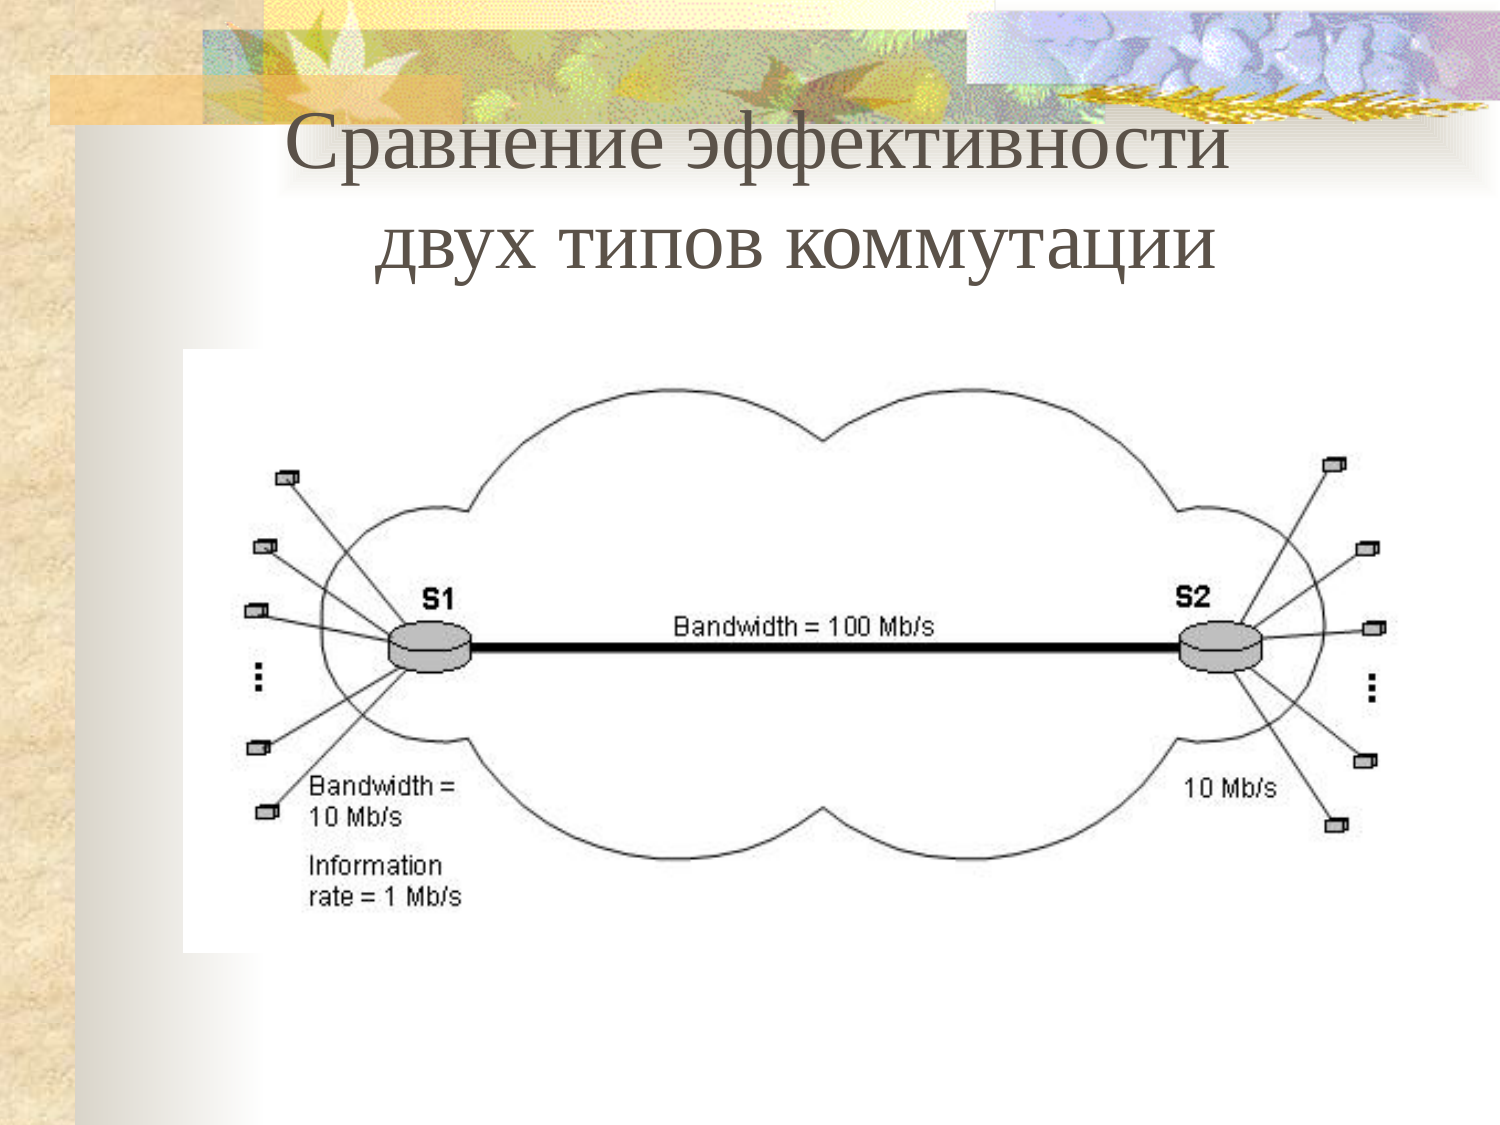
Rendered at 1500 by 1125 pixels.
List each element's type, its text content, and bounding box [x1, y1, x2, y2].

text_box Сравнение эффективности двух типов коммутации [17, 78, 1500, 286]
picture [182, 348, 1430, 953]
picture [0, 0, 1500, 1125]
